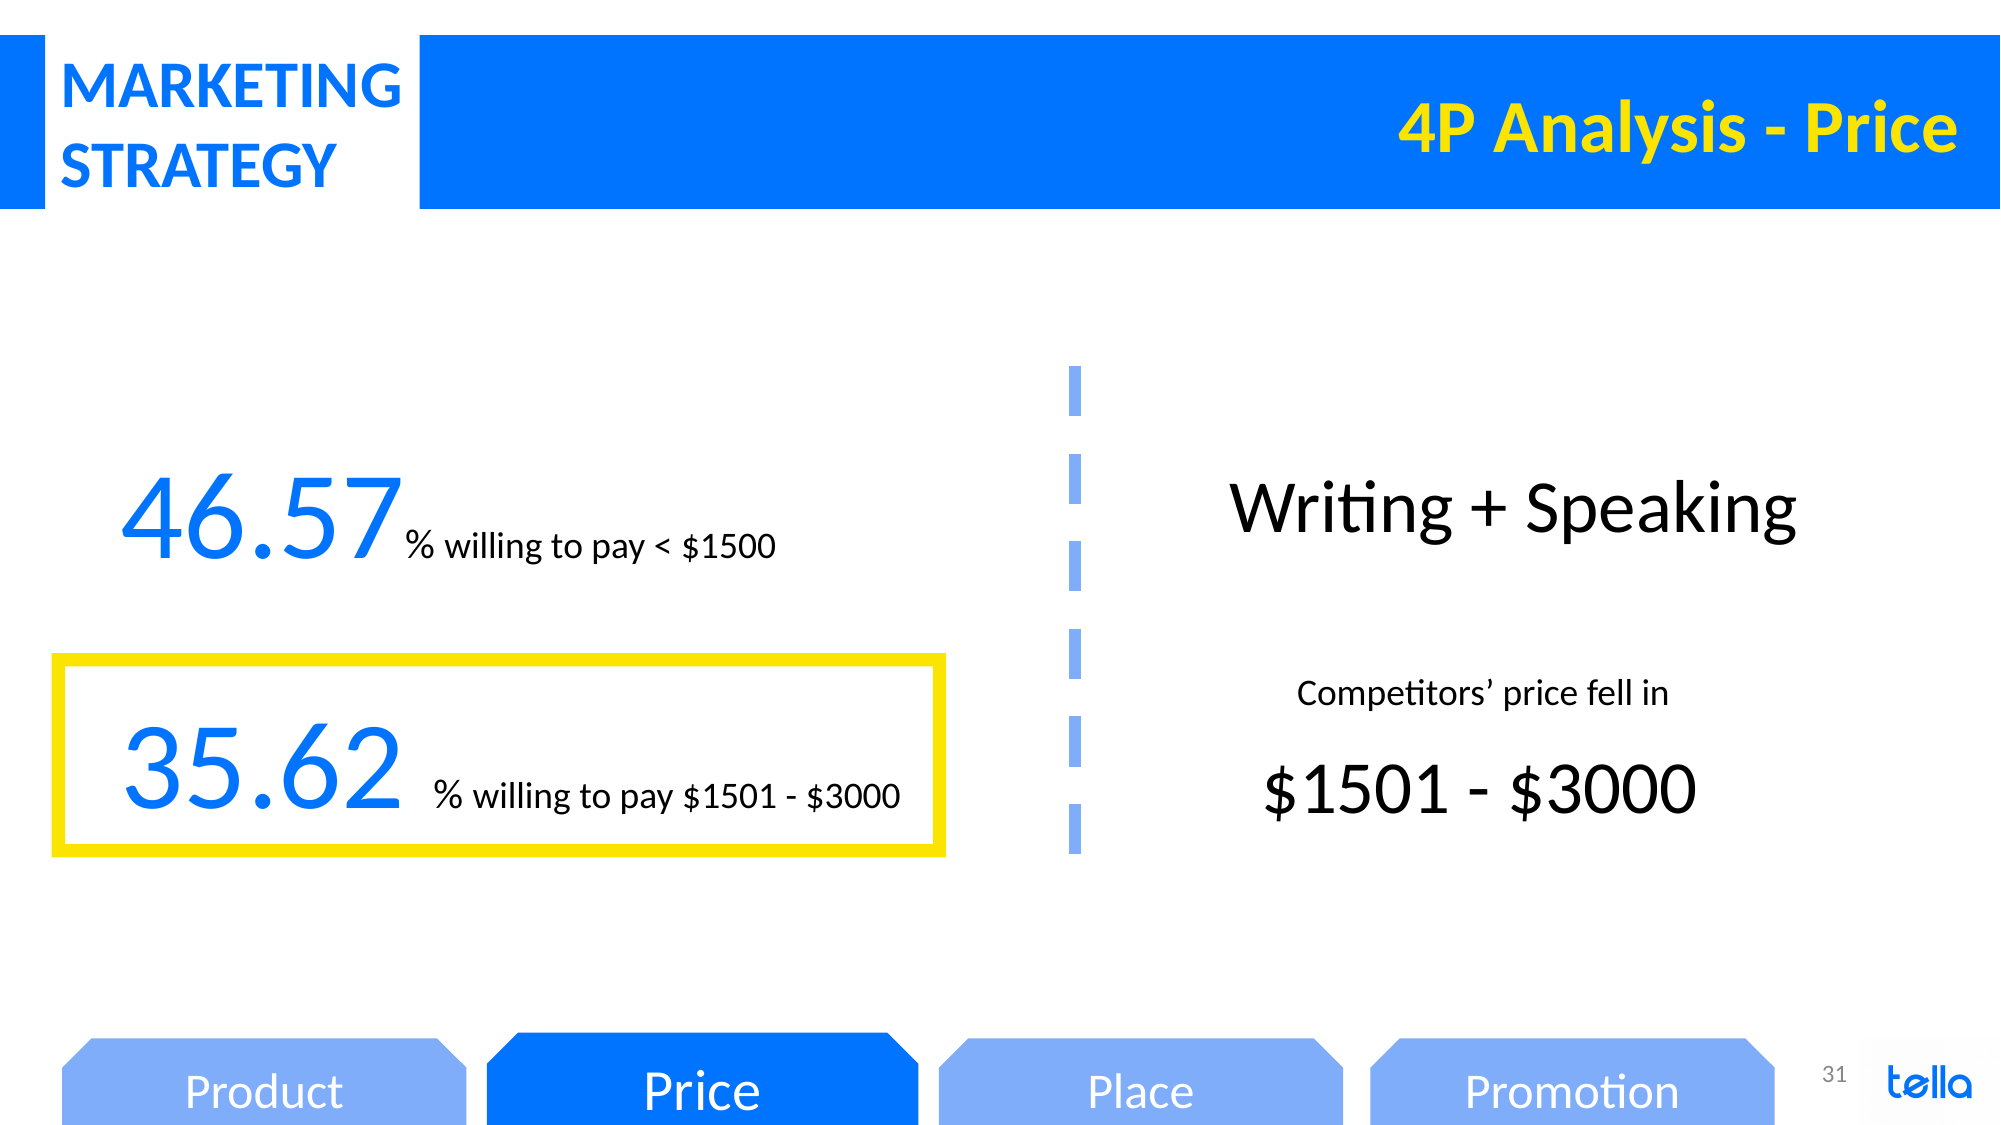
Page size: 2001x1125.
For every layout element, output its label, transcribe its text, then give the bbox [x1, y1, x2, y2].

text_box [51, 653, 947, 858]
text_box 46.57% willing to pay < $1500 [105, 403, 820, 583]
slide_number ‹#› [1412, 1042, 1854, 1103]
text_box Product [62, 1038, 467, 1125]
picture [1859, 1038, 2000, 1125]
text_box Competitors’ price fell in $1501 - $3000 [1149, 653, 1827, 833]
text_box Writing + Speaking [1190, 436, 1838, 551]
text_box 35.62 % willing to pay $1501 - $3000 [105, 667, 932, 833]
text_box Price [486, 1032, 919, 1125]
text_box MARKETING STRATEGY [45, 33, 437, 211]
text_box [0, 35, 45, 209]
text_box [419, 35, 841, 209]
text_box [1975, 35, 2000, 209]
text_box Place [938, 1038, 1344, 1125]
text_box 4P Analysis - Price [841, 33, 1975, 211]
text_box Promotion [1370, 1038, 1775, 1125]
